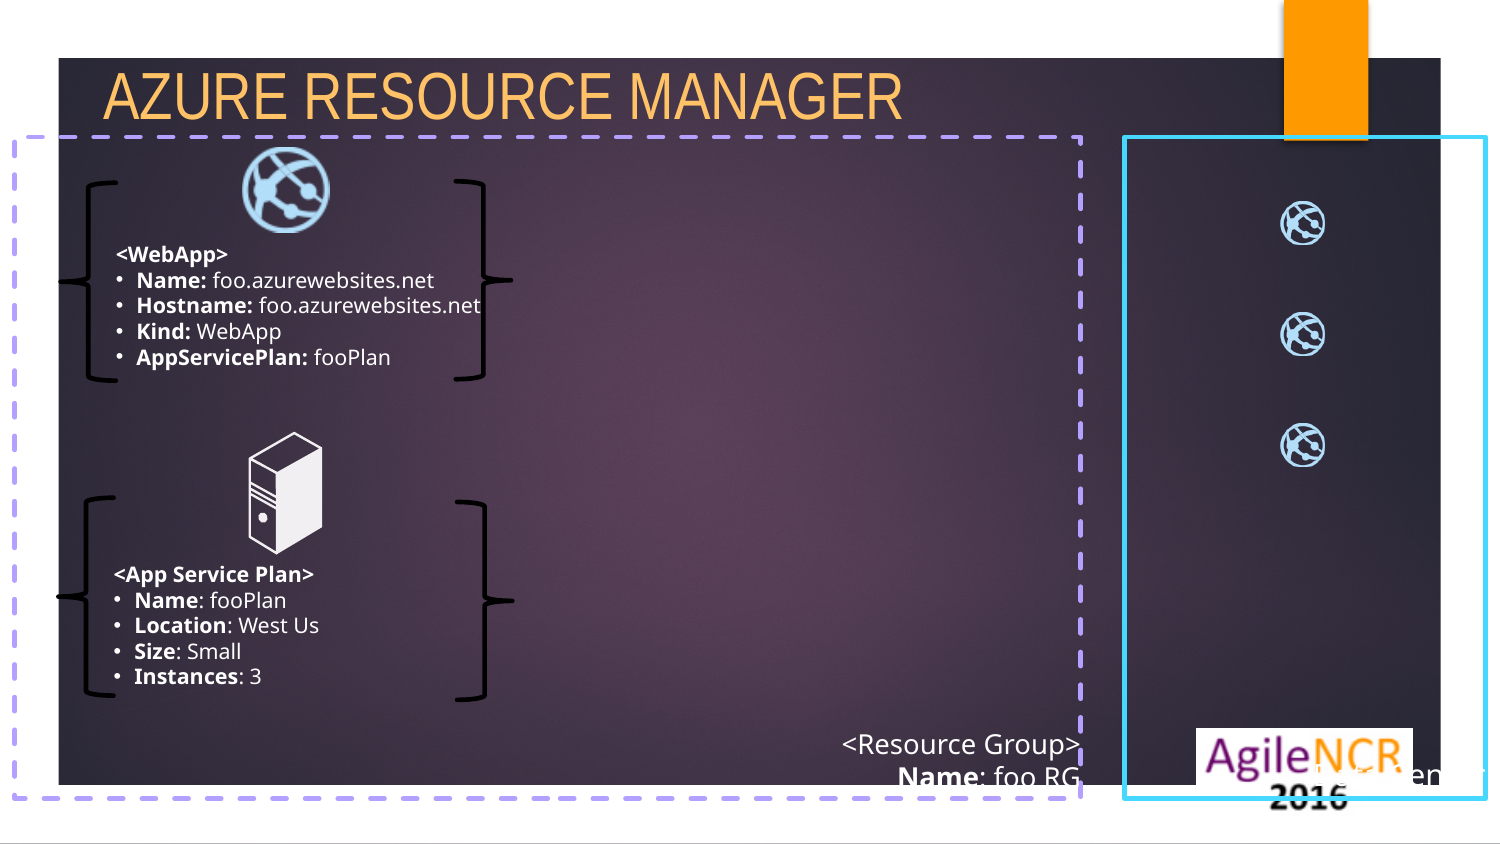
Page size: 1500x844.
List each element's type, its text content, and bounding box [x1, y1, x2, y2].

picture [1234, 312, 1371, 399]
text_box Data Center [1123, 135, 1487, 800]
text_box [59, 182, 117, 382]
picture [241, 147, 330, 233]
text_box <App Service Plan> Name: fooPlan Location: West Us Size: Small Instances: 3 [112, 554, 336, 704]
text_box [57, 496, 115, 697]
text_box <Resource Group> Name: foo RG [13, 135, 1082, 800]
text_box [248, 431, 323, 554]
text_box Azure Resource Manager [88, 53, 1167, 141]
picture [1234, 200, 1371, 287]
picture [1234, 423, 1371, 510]
text_box <WebApp> Name: foo.azurewebsites.net Hostname: foo.azurewebsites.net Kind: WebApp AppServicePlan: fooPlan [114, 234, 558, 384]
text_box [455, 180, 512, 380]
picture [1196, 800, 1413, 817]
text_box [456, 501, 514, 701]
